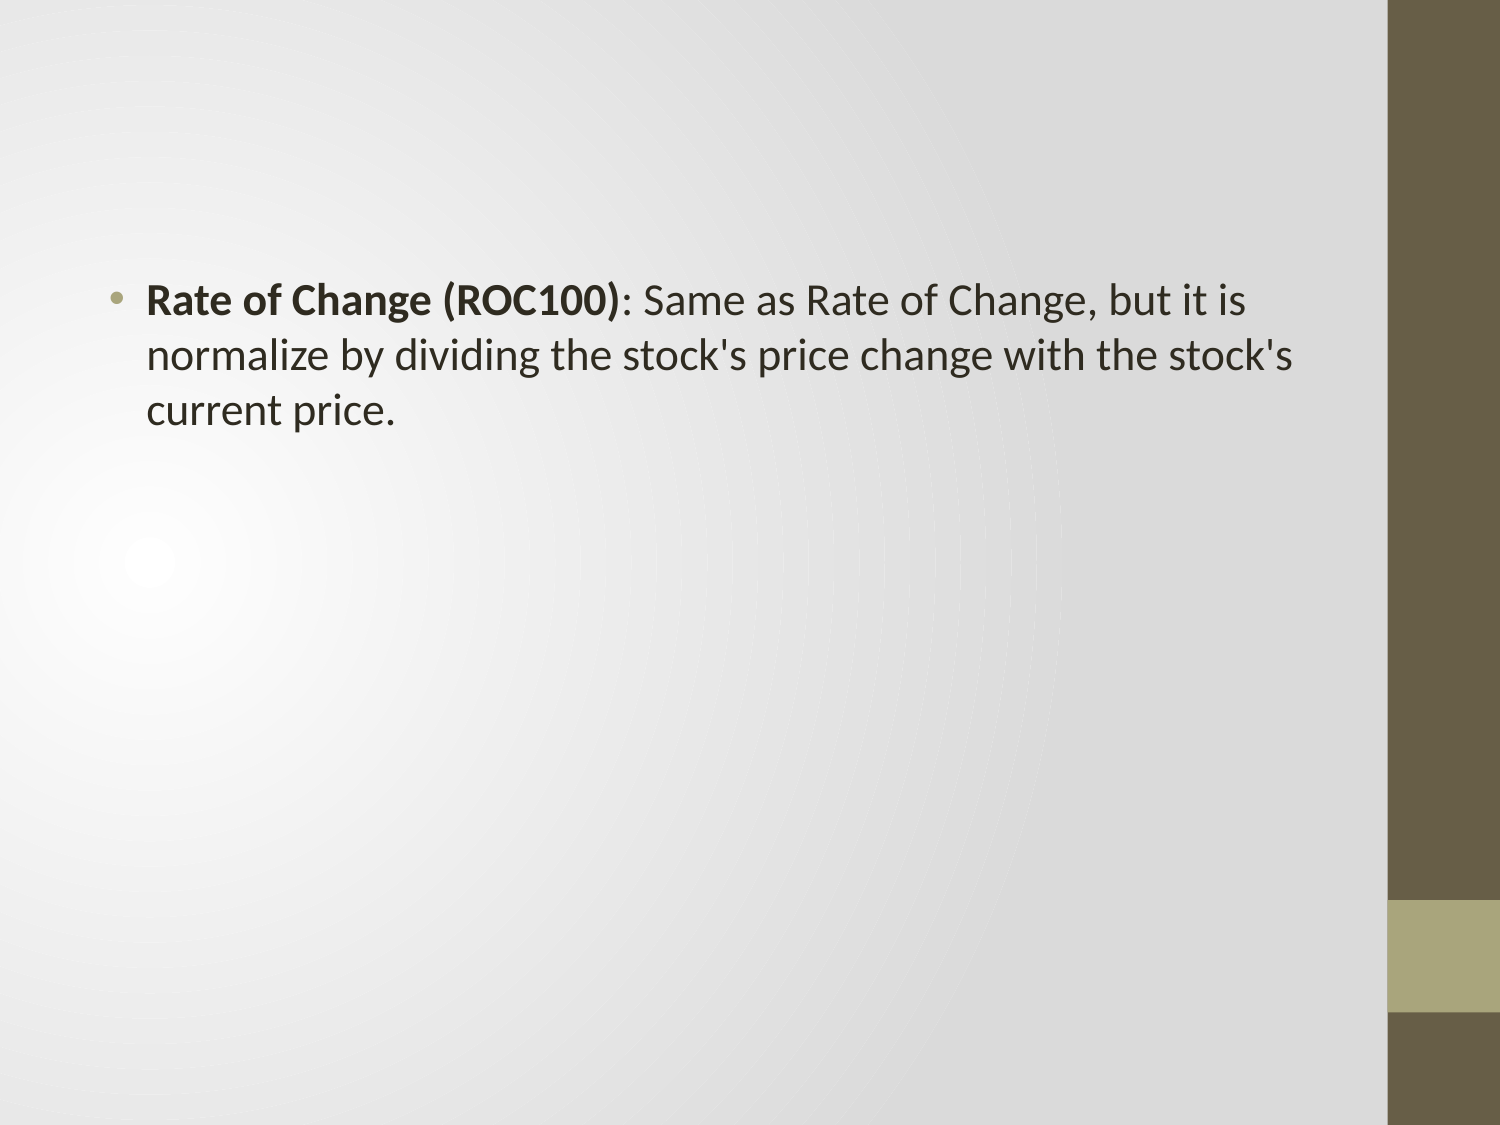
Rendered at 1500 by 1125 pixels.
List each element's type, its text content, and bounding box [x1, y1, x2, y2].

list Rate of Change (ROC100): Same as Rate of Change, but it is normalize by dividing the stock's price change with the stock's current price. [75, 262, 1325, 1050]
